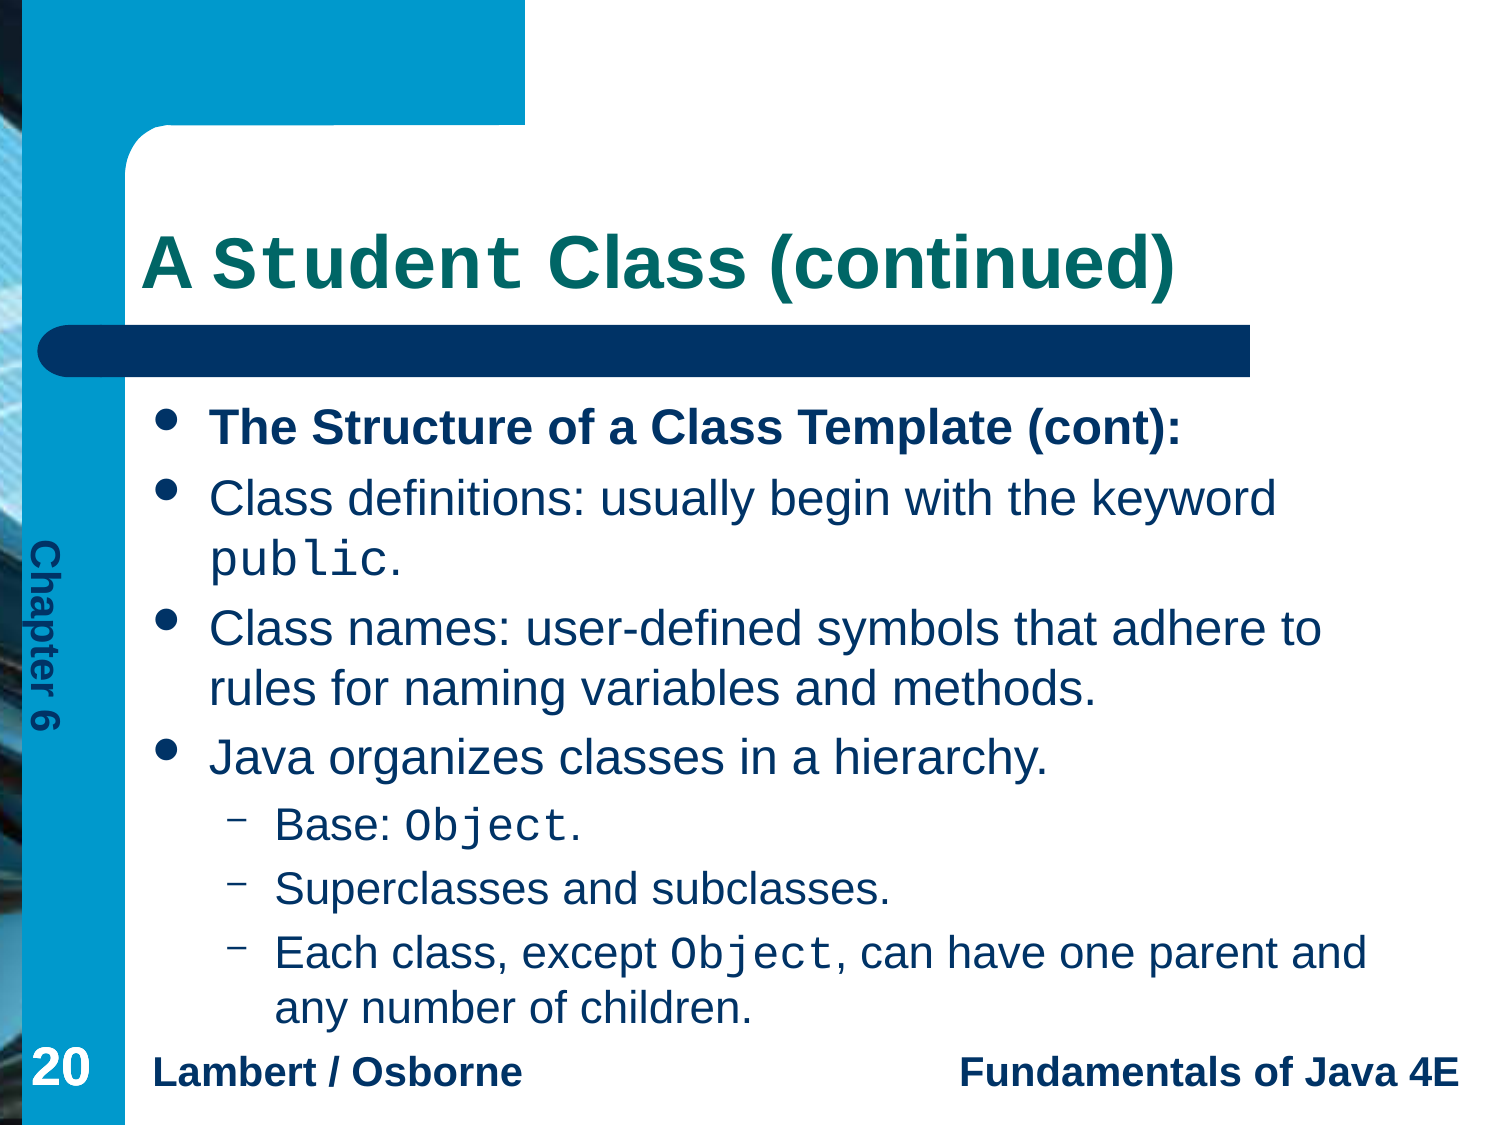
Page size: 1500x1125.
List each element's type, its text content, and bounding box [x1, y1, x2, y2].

text_box 20 [13, 1023, 111, 1105]
list The Structure of a Class Template (cont): Class definitions: usually begin with the keyword public. Class names: user-defined symbols that adhere to rules for naming variables and methods. Java organizes classes in a hierarchy. Base: Object. Superclasses and subclasses. Each class, except Object, can have one parent and any number of children. [137, 387, 1401, 999]
title A Student Class (continued) [124, 124, 1426, 313]
picture [0, 0, 22, 1125]
